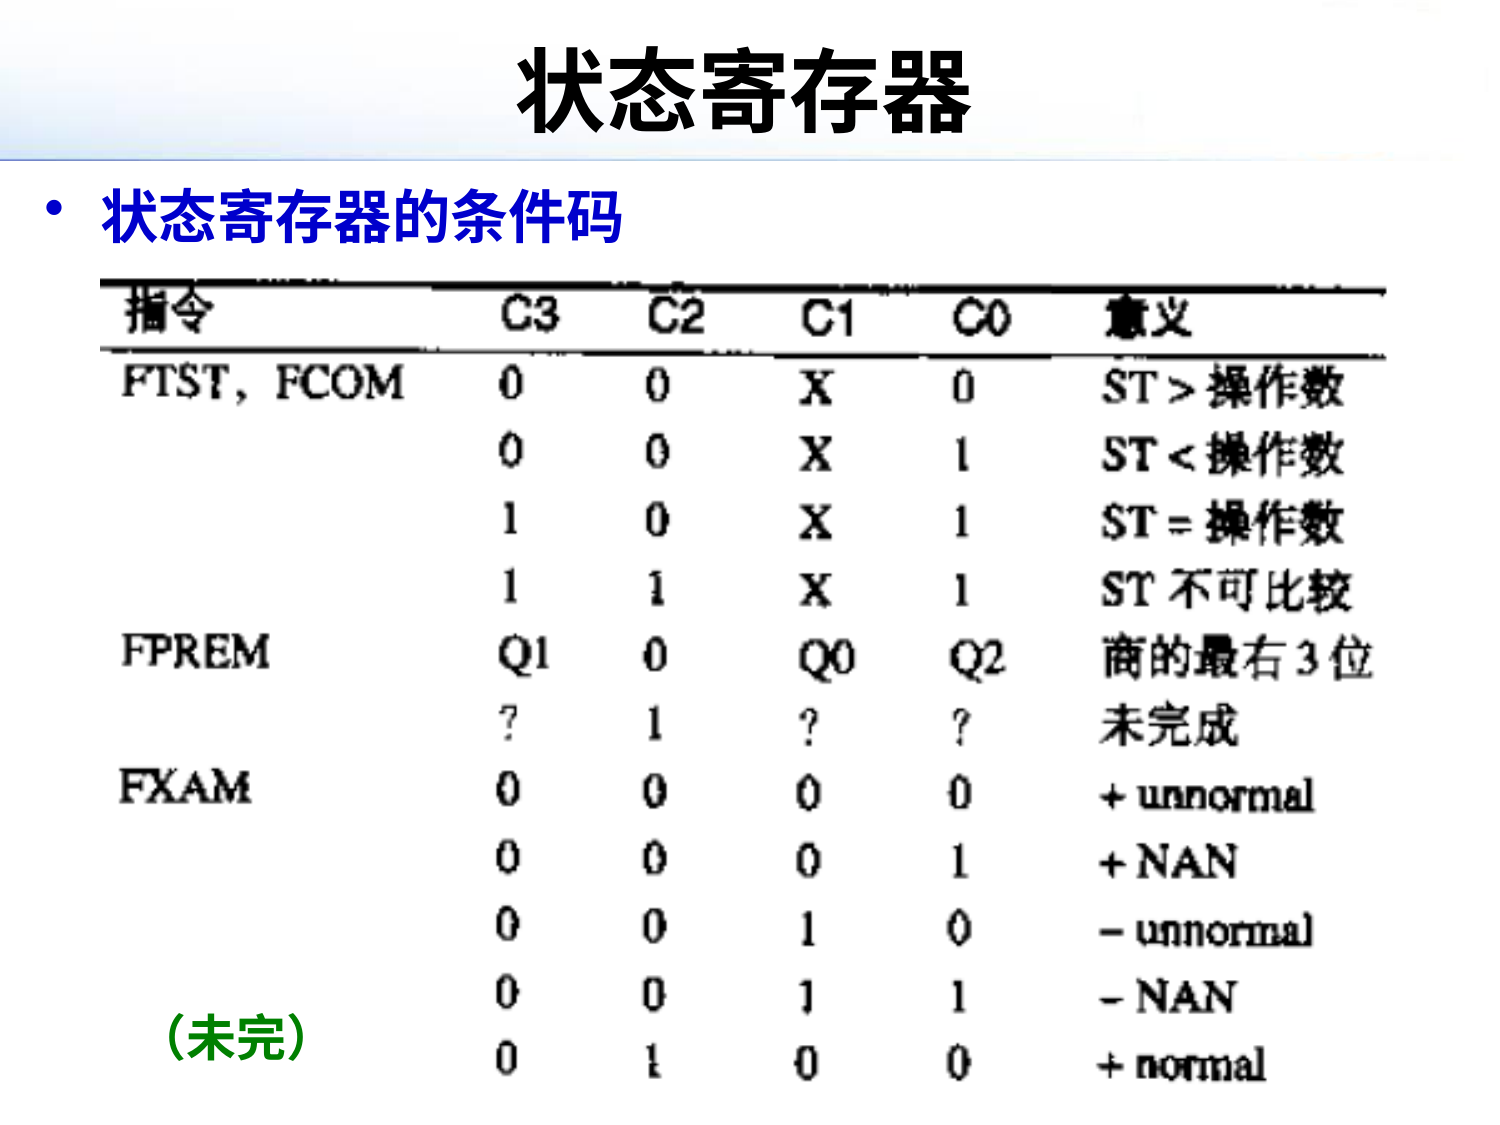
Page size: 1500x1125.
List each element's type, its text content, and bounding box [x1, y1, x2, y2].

picture [100, 261, 1408, 1090]
list 状态寄存器的条件码 [29, 172, 1459, 268]
picture [0, 0, 1500, 161]
title 状态寄存器 [29, 31, 1459, 147]
